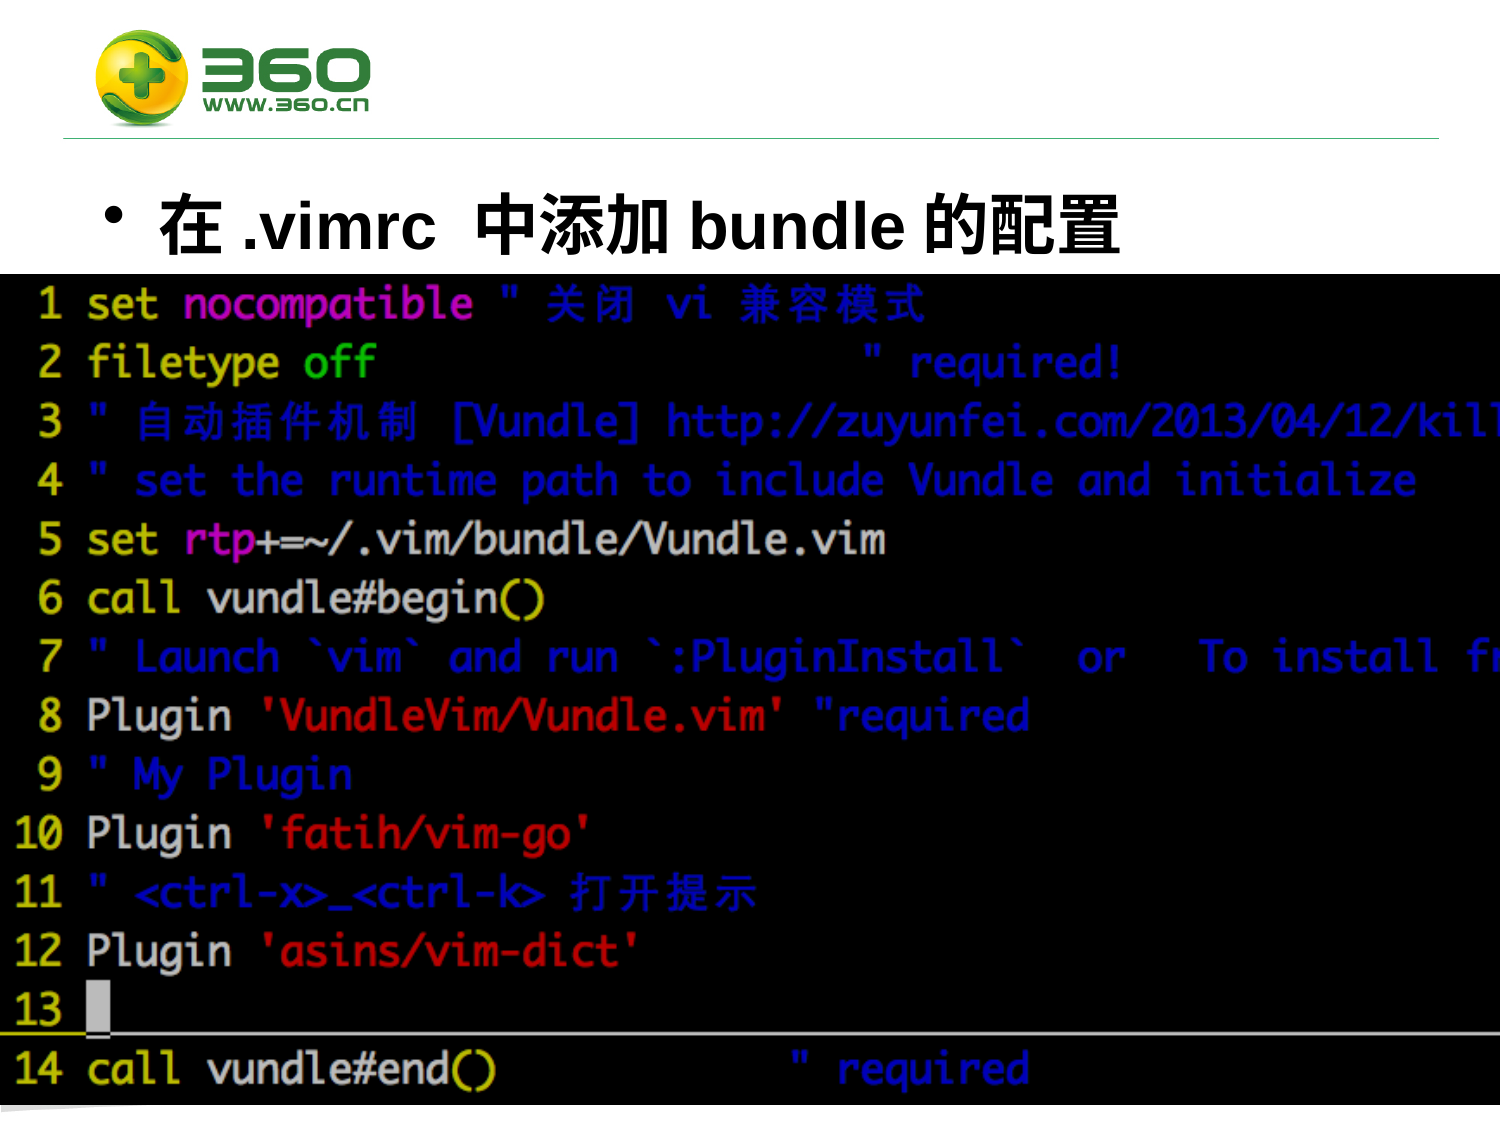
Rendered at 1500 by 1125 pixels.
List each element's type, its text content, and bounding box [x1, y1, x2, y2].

picture [0, 0, 1500, 1125]
list 在.vimrc 中添加bundle的配置 [87, 174, 1426, 273]
